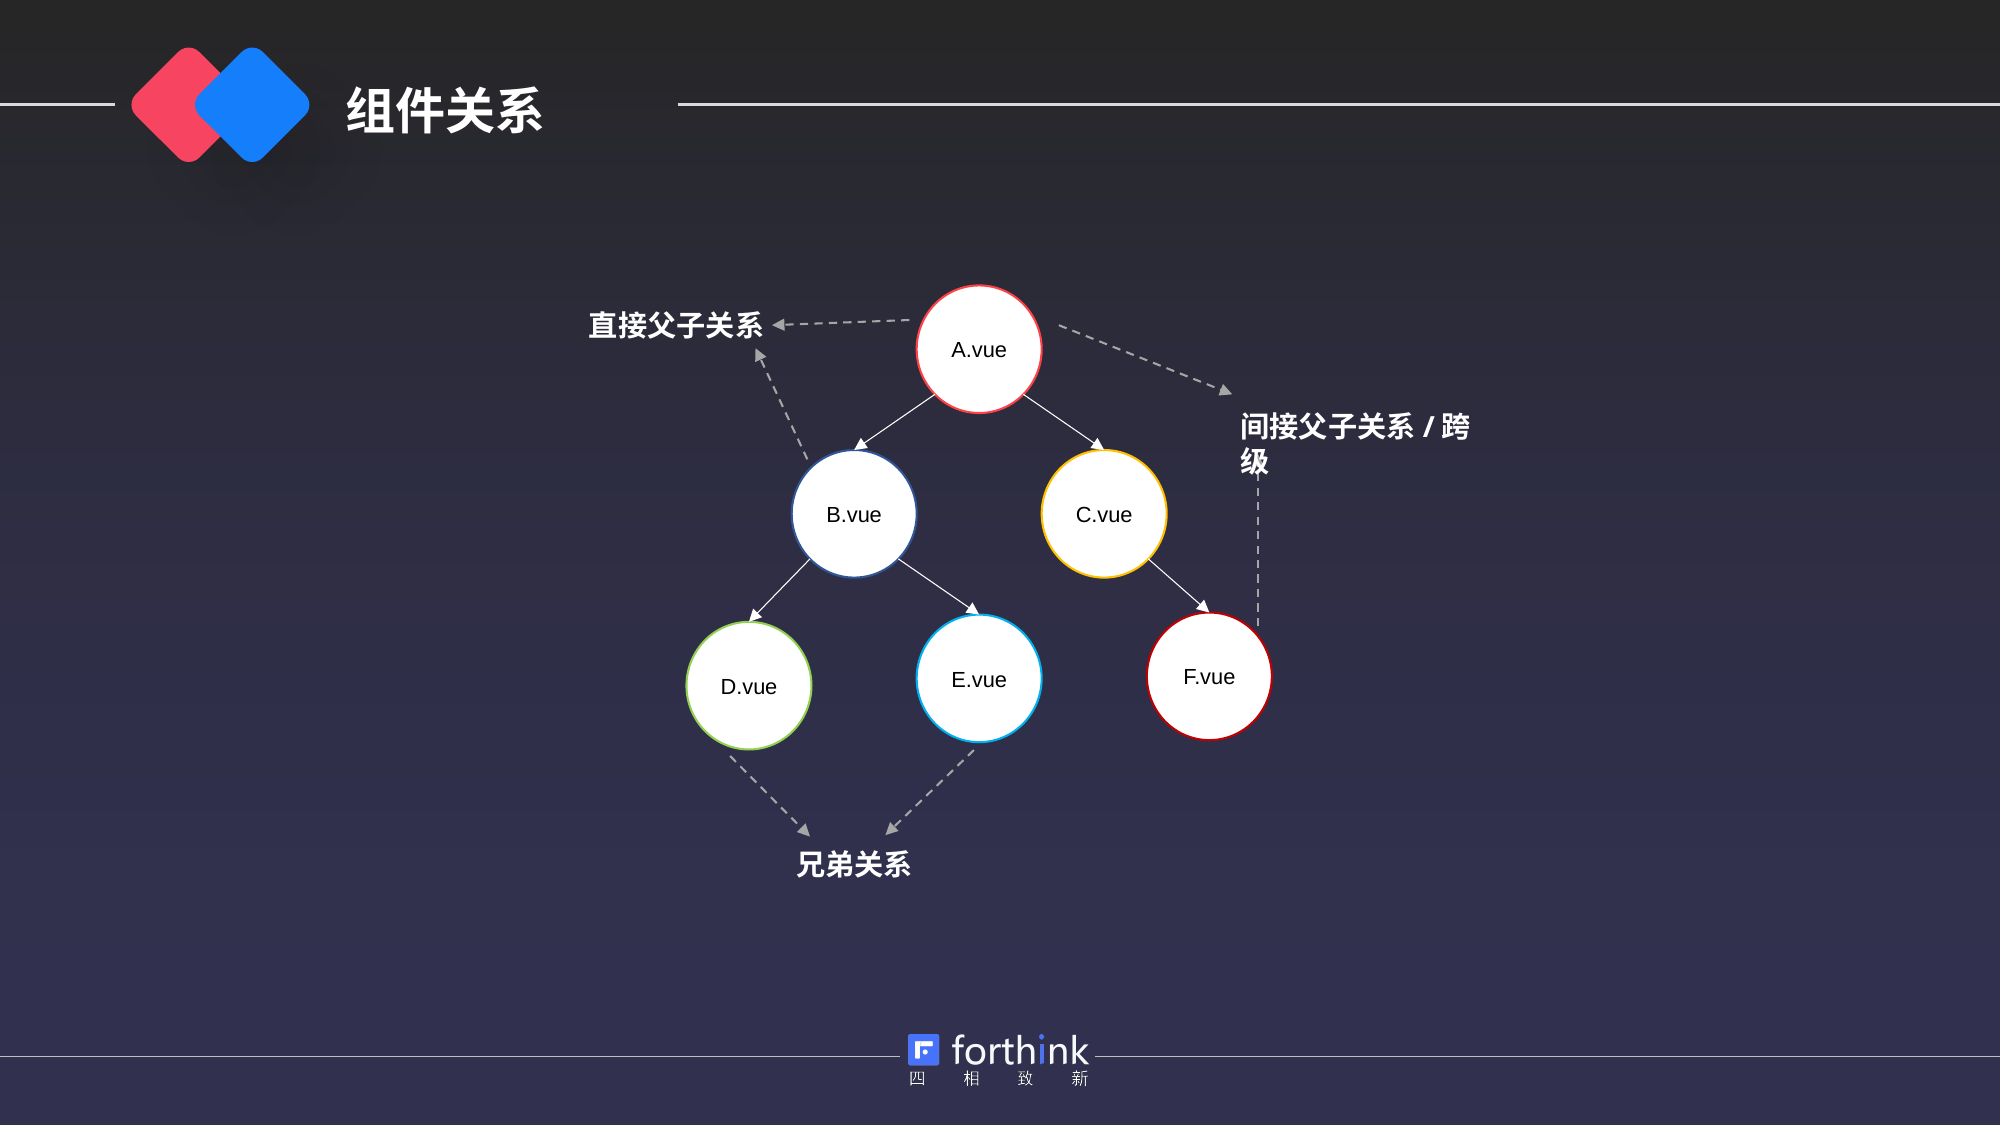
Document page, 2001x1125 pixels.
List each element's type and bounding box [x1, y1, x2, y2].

text_box [143, 59, 297, 150]
text_box [885, 750, 974, 836]
text_box [772, 319, 910, 326]
text_box [755, 348, 808, 460]
text_box [686, 285, 1272, 750]
text_box [1058, 325, 1233, 395]
picture [0, 0, 2000, 1125]
text_box [730, 756, 810, 837]
